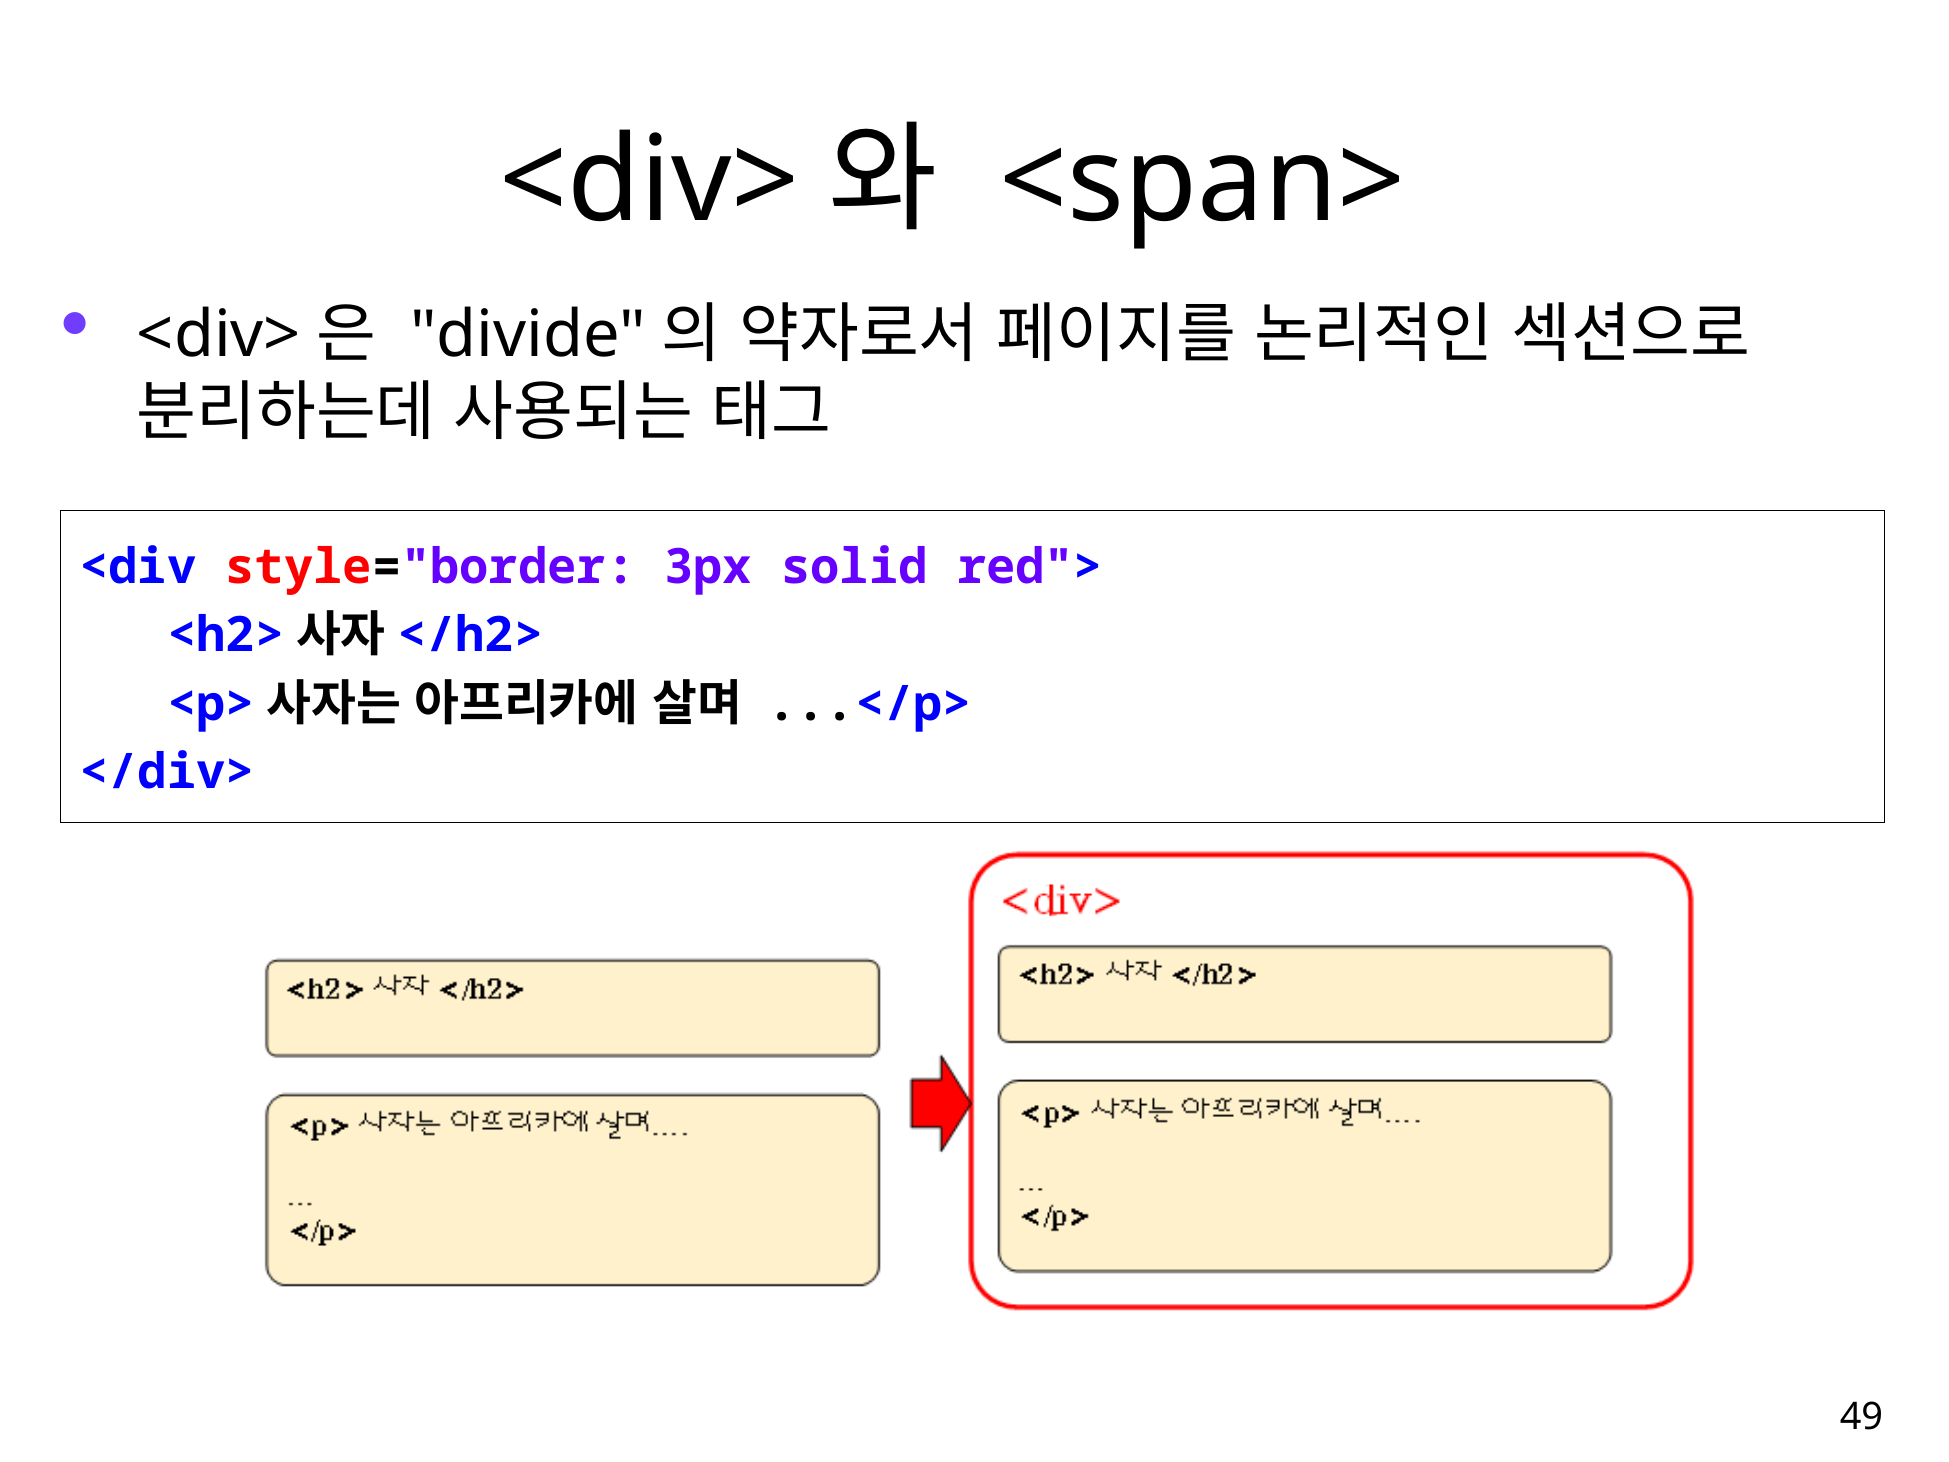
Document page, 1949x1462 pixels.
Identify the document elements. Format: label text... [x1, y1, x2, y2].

text_box <div style="border: 3px solid red"> <h2>사자</h2> <p>사자는 아프리카에 살며 ...</p> </div> [60, 510, 1885, 823]
list <div>은 "divide"의 약자로서 페이지를 논리적인 섹션으로 분리하는데 사용되는 태그 [48, 284, 1897, 1343]
slide_number 49 [1496, 1372, 1899, 1462]
picture [238, 837, 1707, 1328]
title <div>와 <span> [156, 92, 1749, 255]
